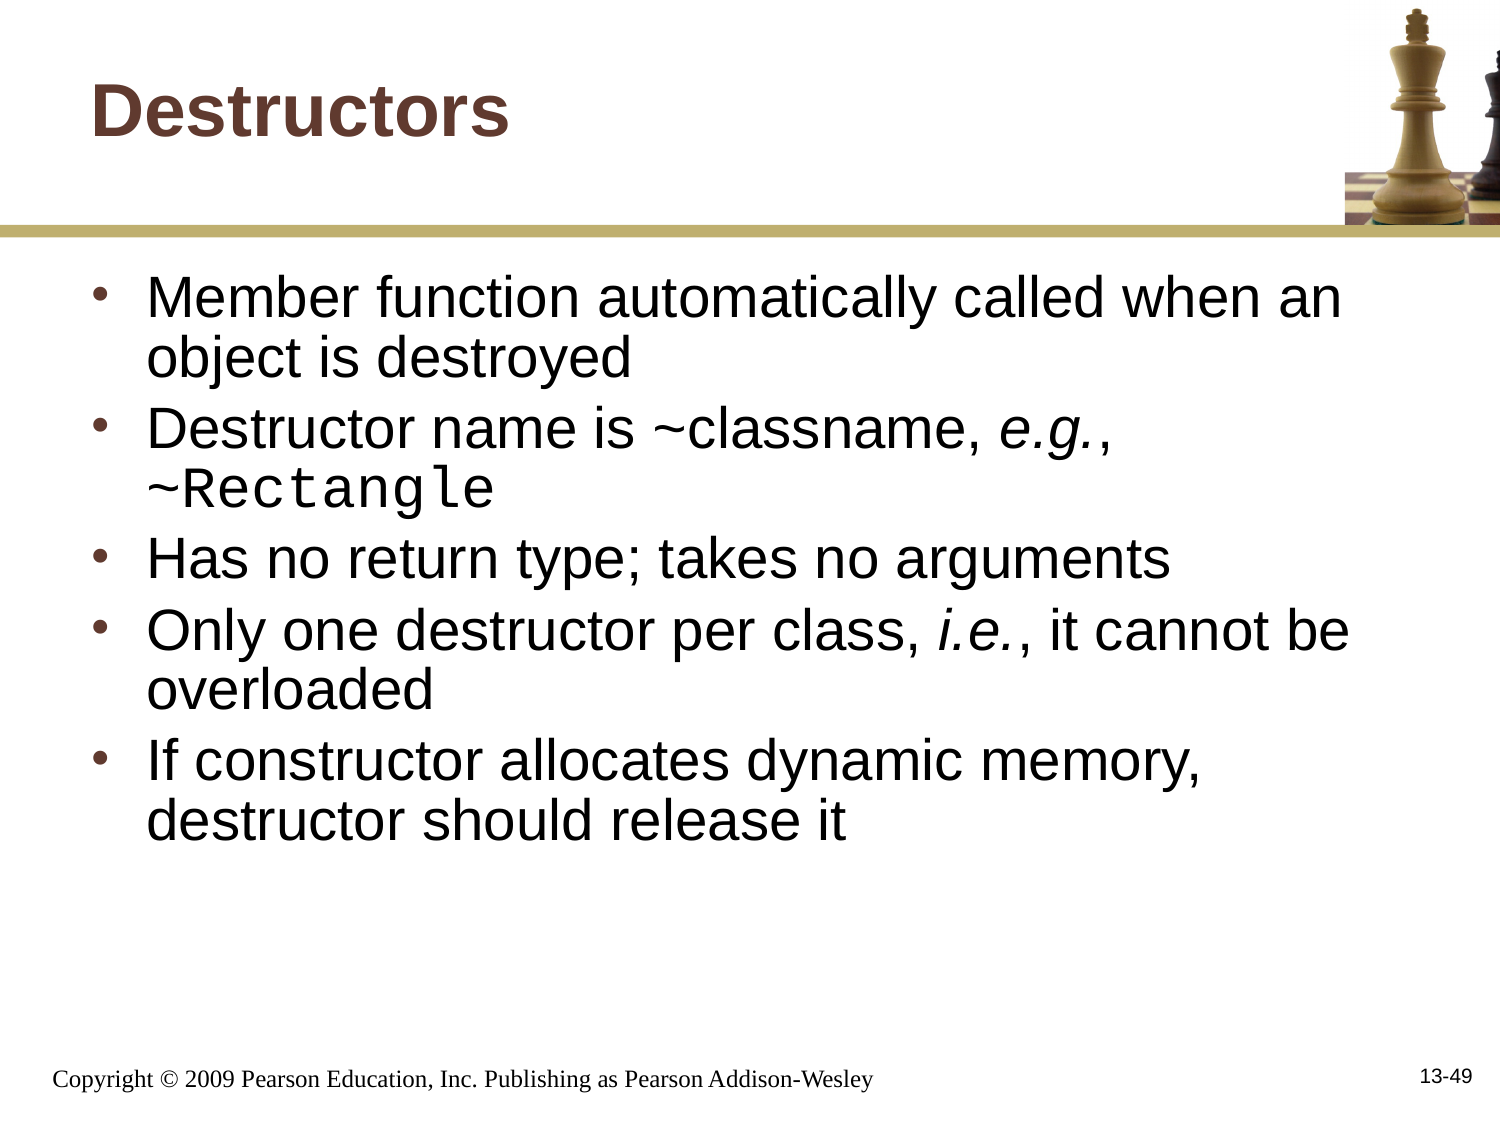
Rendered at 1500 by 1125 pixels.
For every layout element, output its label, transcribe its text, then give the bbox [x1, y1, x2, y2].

title Destructors [75, 12, 1325, 200]
slide_number 13-49 [1175, 1037, 1488, 1113]
list Member function automatically called when an object is destroyed Destructor name is ~classname, e.g., ~Rectangle Has no return type; takes no arguments Only one destructor per class, i.e., it cannot be overloaded If constructor allocates dynamic memory, destructor should release it [75, 262, 1438, 938]
